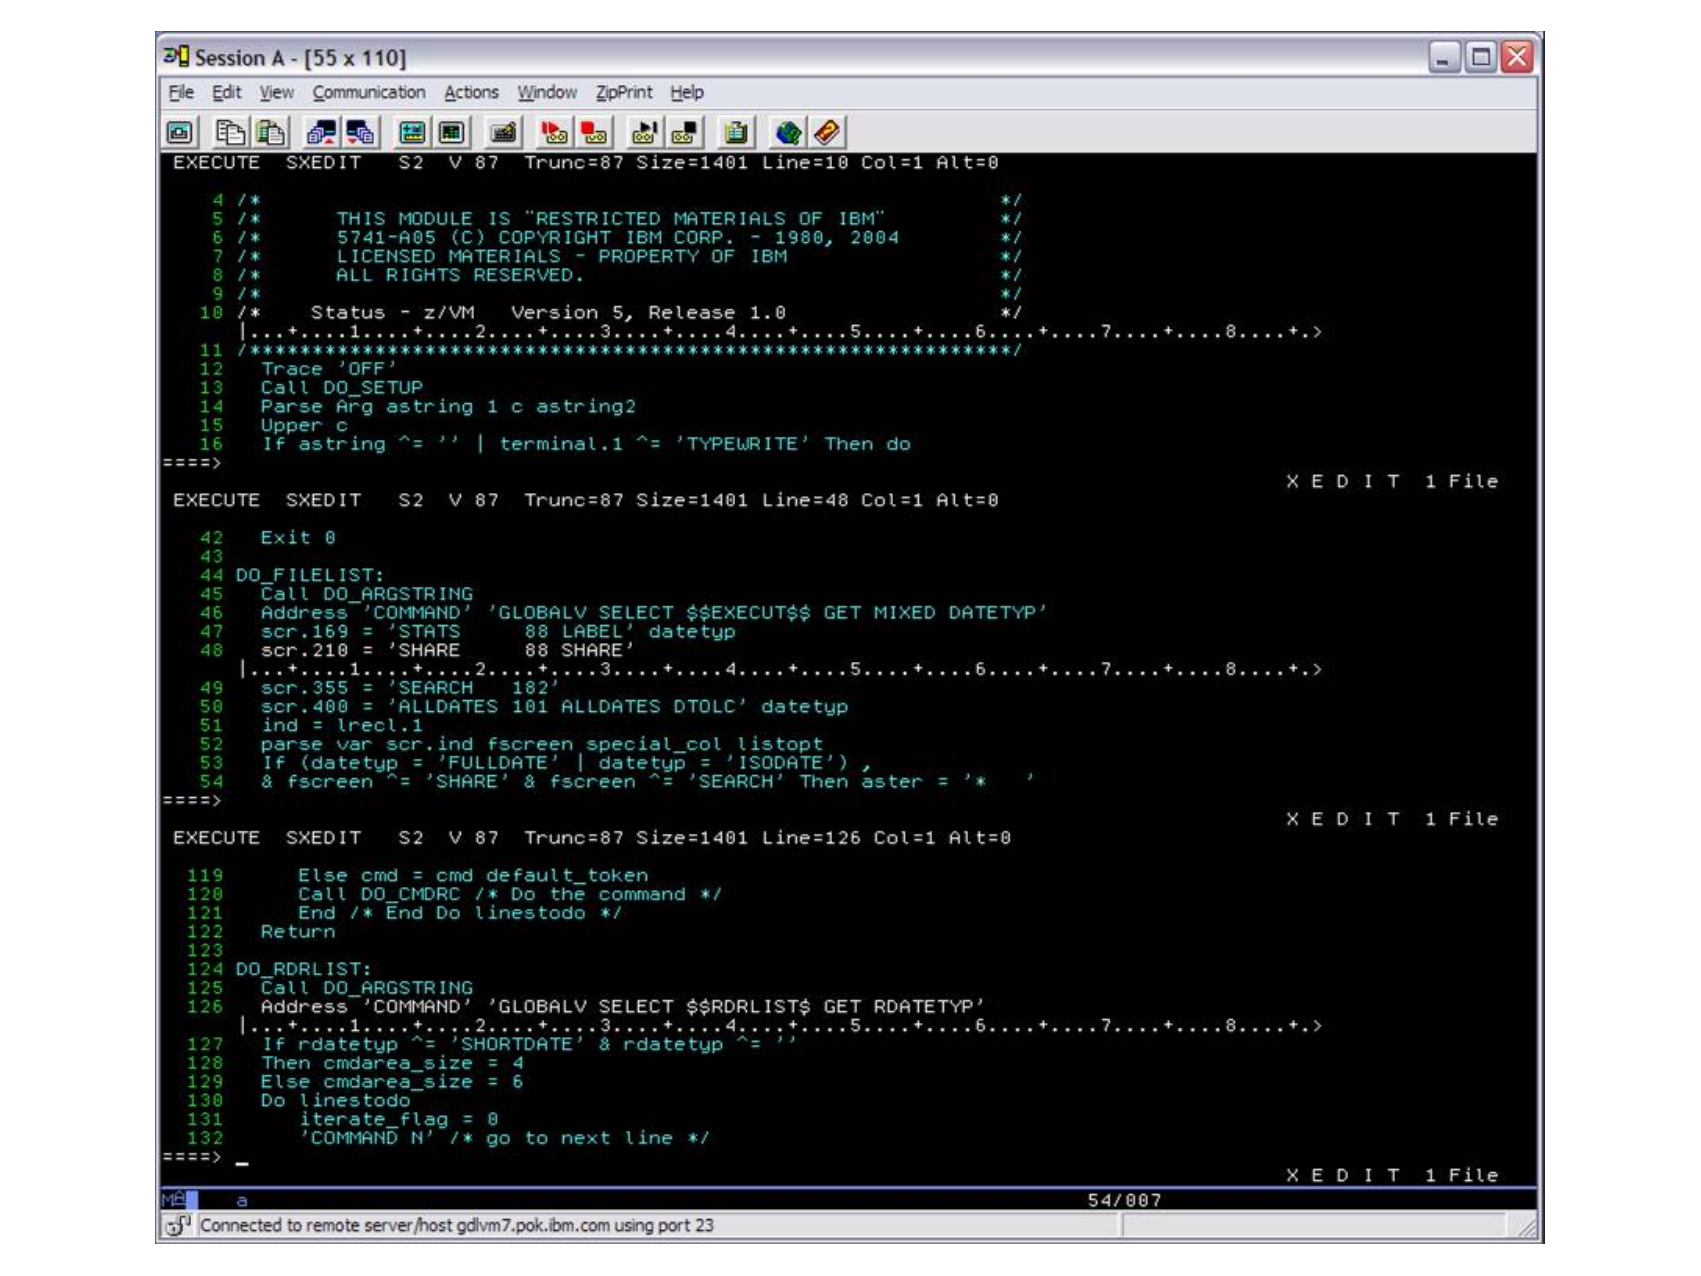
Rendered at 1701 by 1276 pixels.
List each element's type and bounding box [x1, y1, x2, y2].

picture [155, 31, 1545, 1245]
